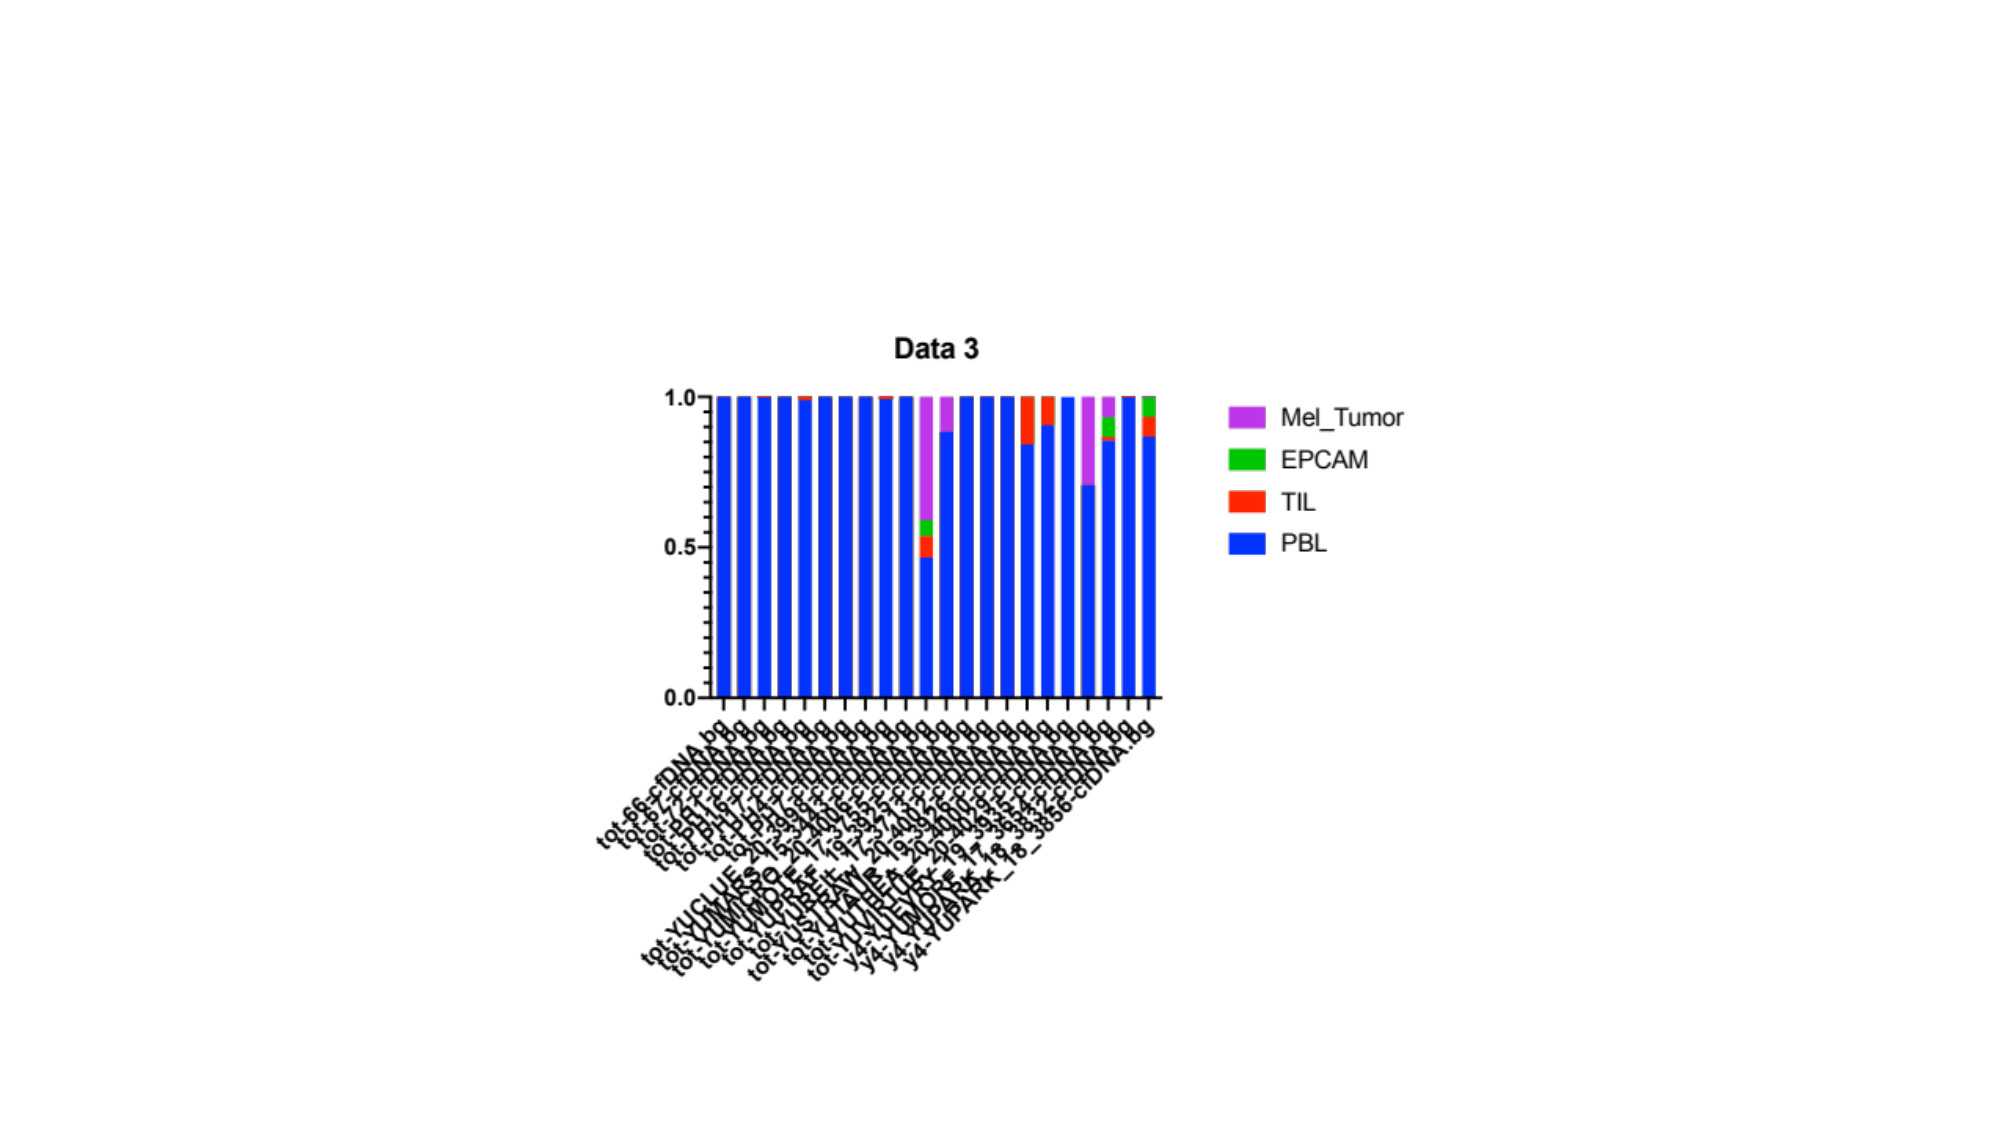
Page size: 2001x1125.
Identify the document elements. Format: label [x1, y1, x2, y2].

list [591, 321, 1409, 991]
